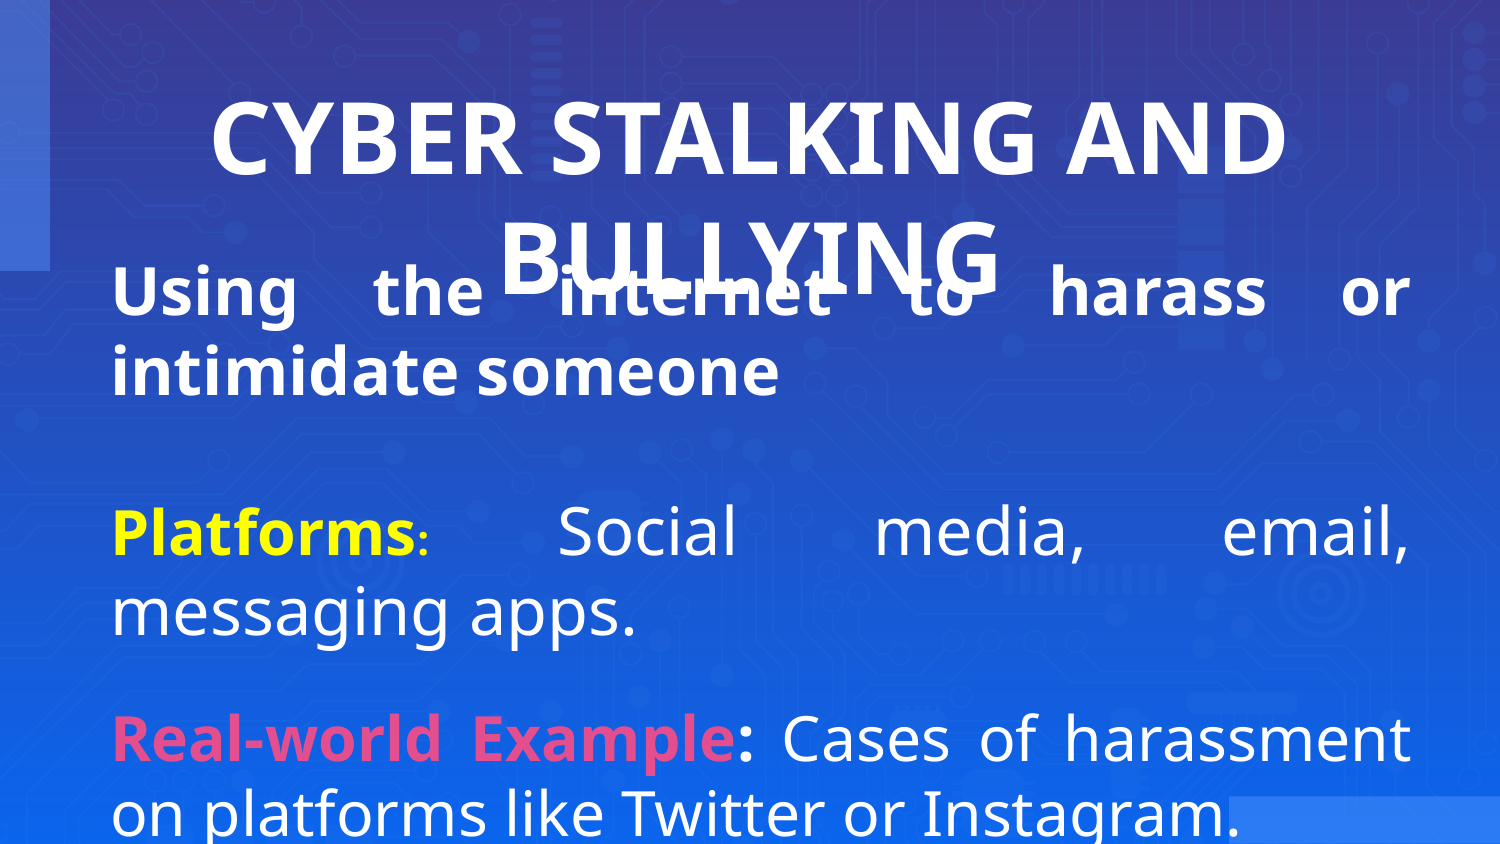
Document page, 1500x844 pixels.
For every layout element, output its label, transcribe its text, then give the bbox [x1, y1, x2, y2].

table_cell Networks of infected devices. [1229, 811, 1500, 844]
text_box Using the internet to harass or intimidate someone Platforms: Social media, email, messaging apps. Real-world Example: Cases of harassment on platforms like Twitter or Instagram. [72, 233, 1428, 747]
title CYBER STALKING AND BULLYING [118, 60, 1382, 150]
